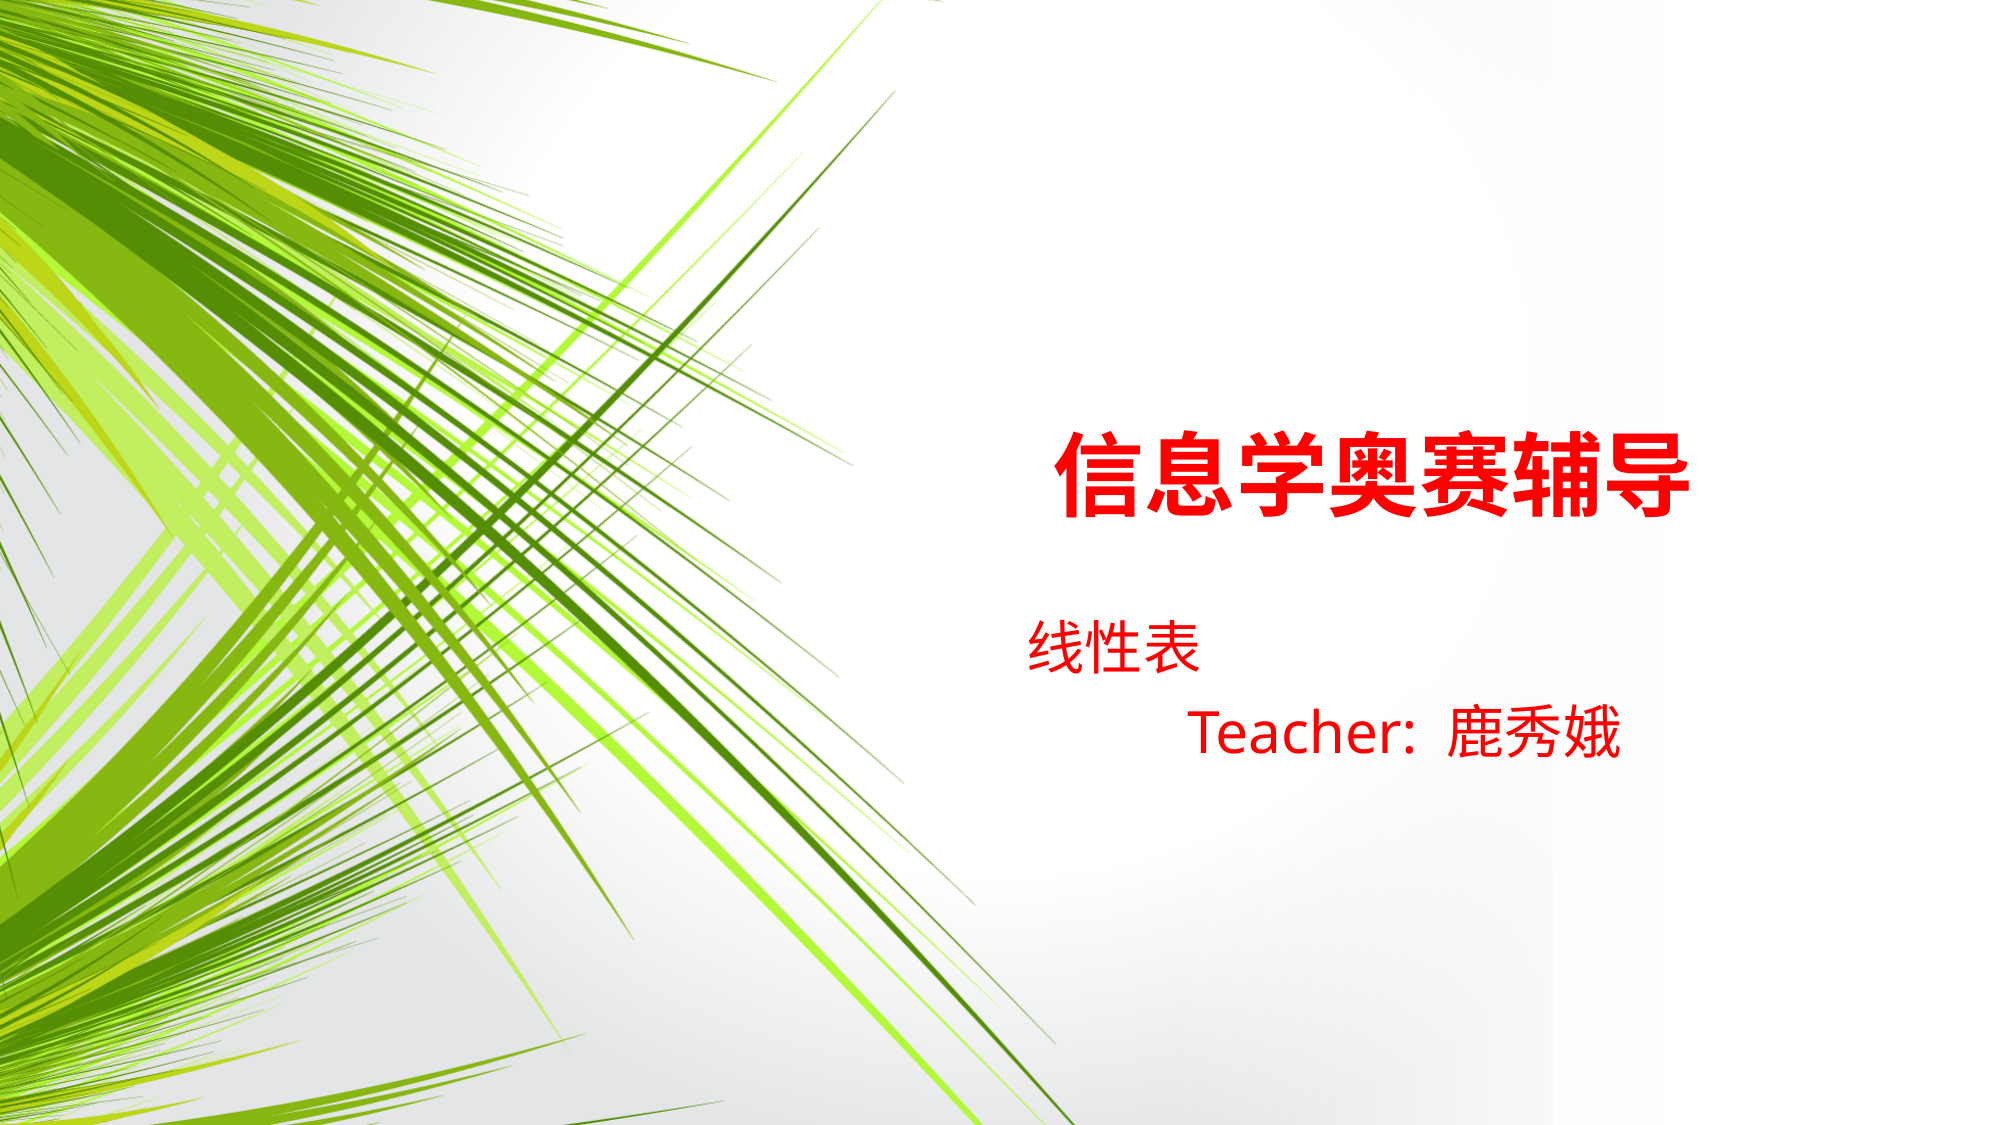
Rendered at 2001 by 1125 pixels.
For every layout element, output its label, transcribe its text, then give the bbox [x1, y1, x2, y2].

text_box 信息学奥赛辅导 [790, 273, 1958, 537]
picture [0, 0, 2001, 1125]
text_box 线性表 Teacher: 鹿秀娥 [790, 610, 1958, 858]
